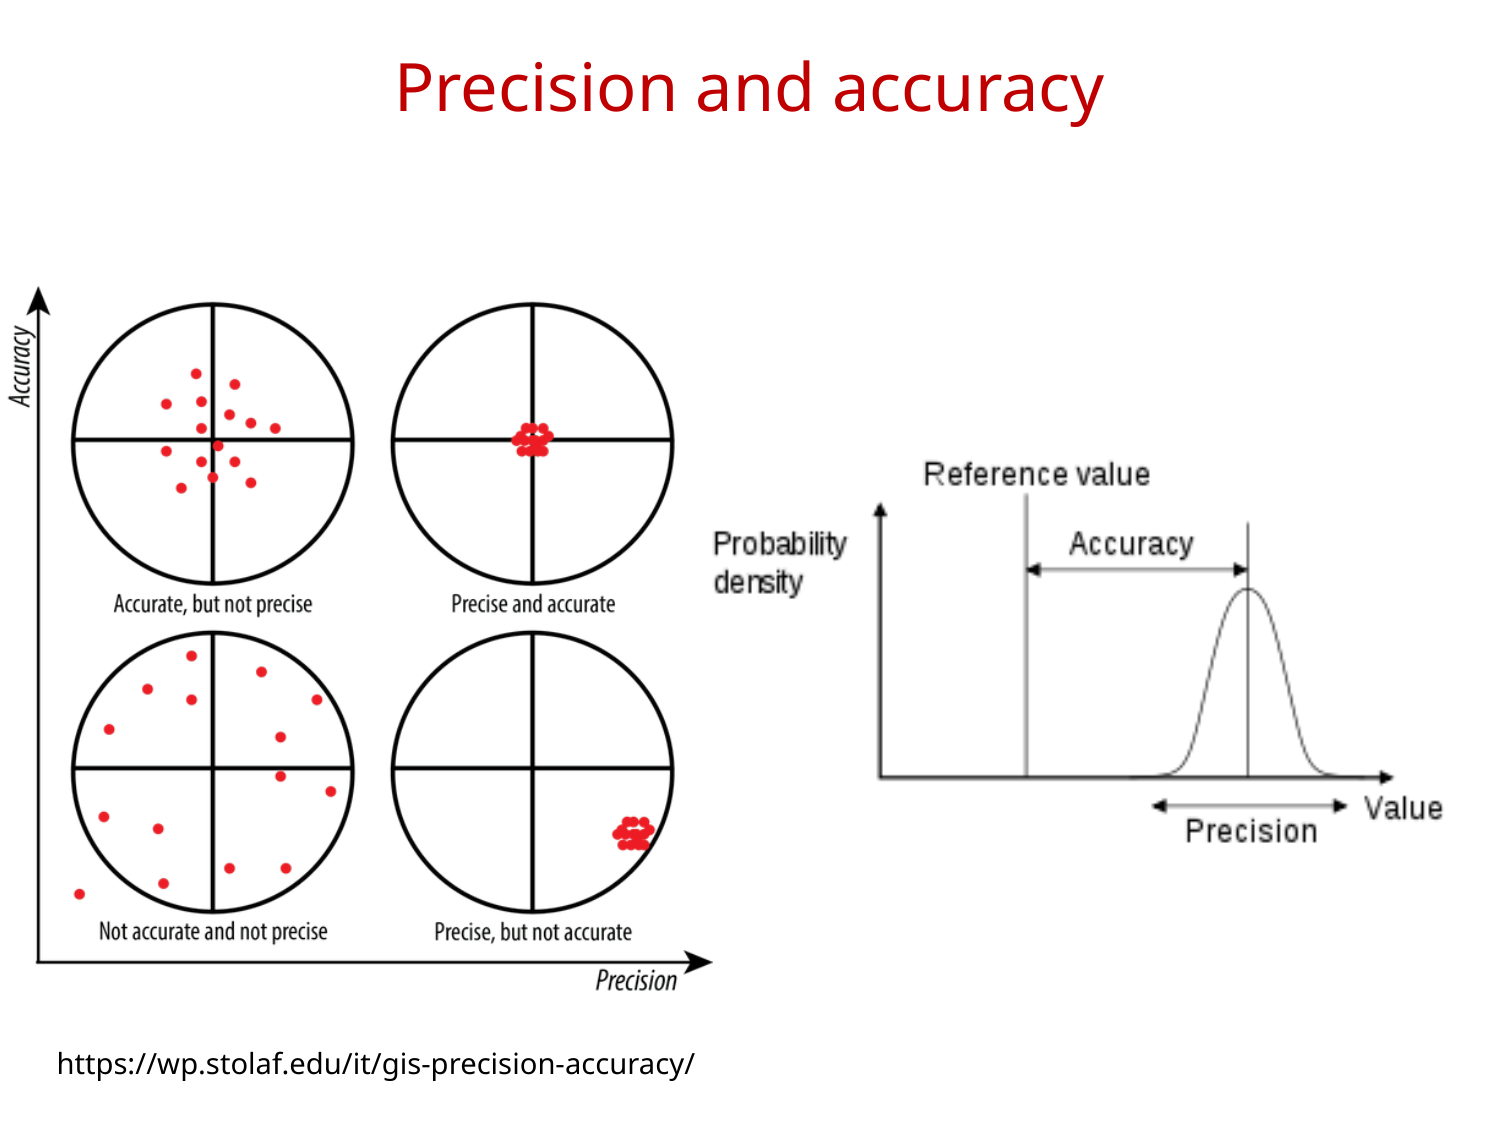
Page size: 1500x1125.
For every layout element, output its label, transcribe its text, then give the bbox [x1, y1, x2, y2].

title Precision and accuracy [10, 7, 1490, 167]
text_box https://wp.stolaf.edu/it/gis-precision-accuracy/ [41, 1037, 750, 1088]
picture [4, 264, 1463, 998]
